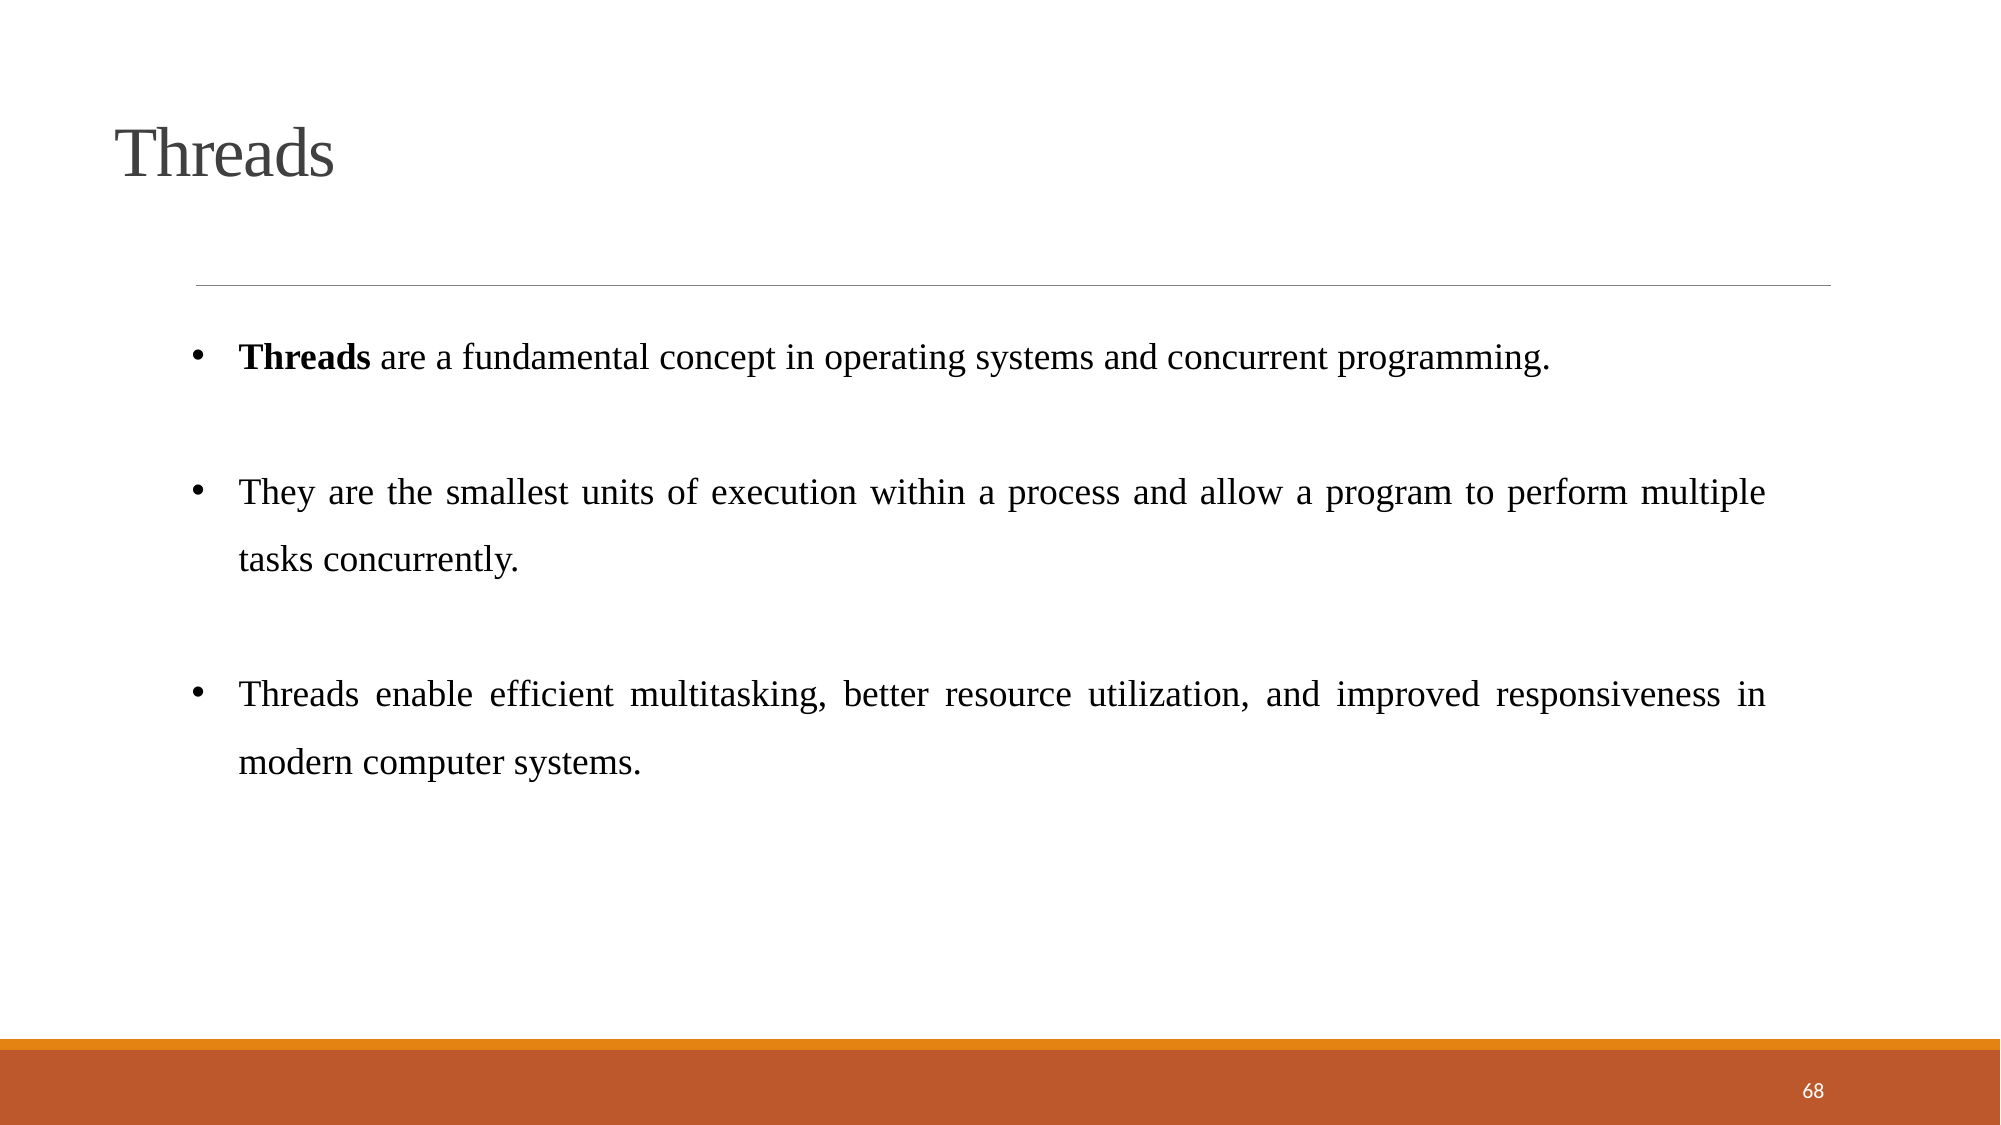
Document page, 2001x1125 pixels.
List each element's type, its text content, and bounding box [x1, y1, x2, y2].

slide_number 68 [1624, 1059, 1840, 1120]
text_box Threads [99, 57, 1946, 199]
text_box Threads are a fundamental concept in operating systems and concurrent programming. They are the smallest units of execution within a process and allow a program to perform multiple tasks concurrently. Threads enable efficient multitasking, better resource utilization, and improved responsiveness in modern computer systems. [176, 301, 1784, 790]
